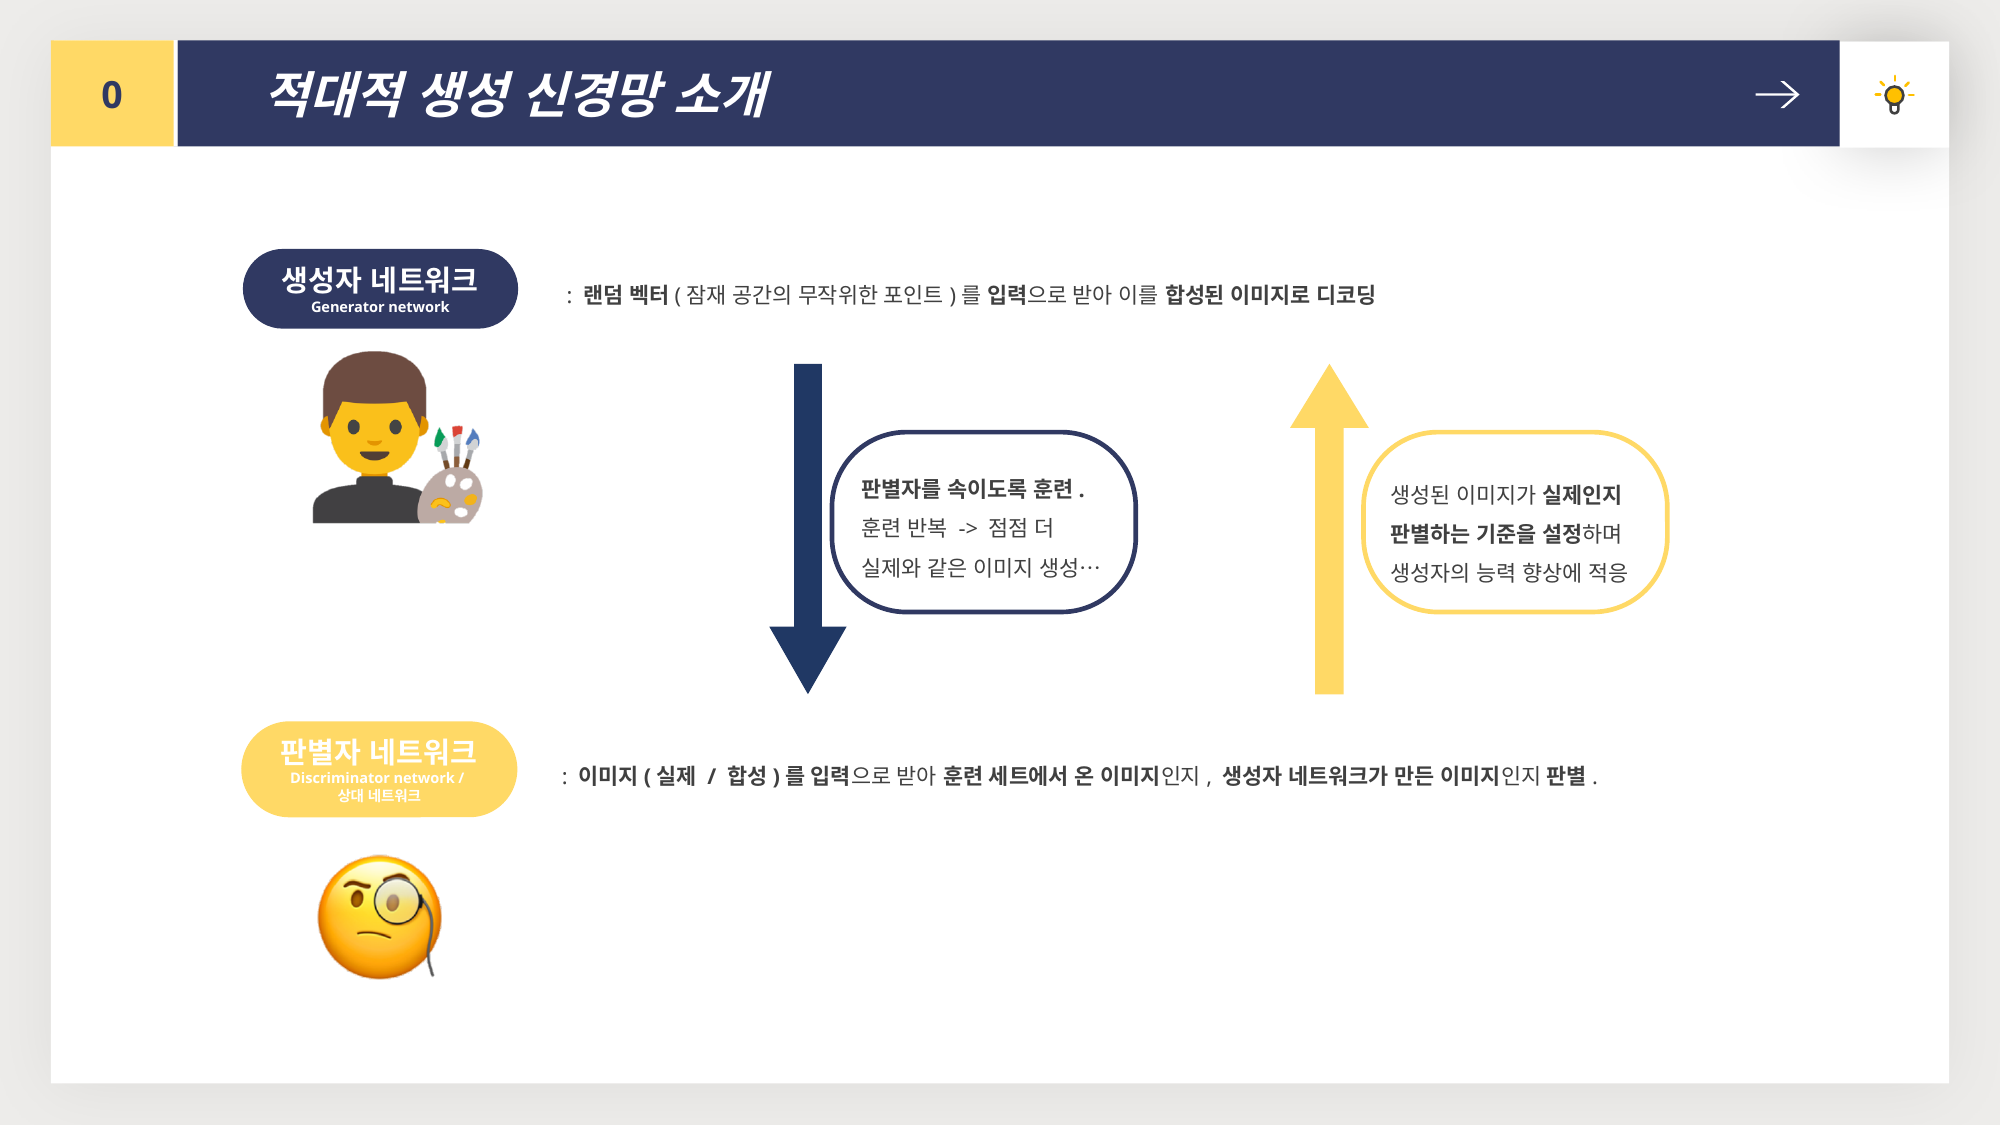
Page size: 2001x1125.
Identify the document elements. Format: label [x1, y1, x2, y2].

picture [300, 346, 488, 525]
picture [313, 851, 445, 981]
text_box [50, 40, 1950, 1084]
